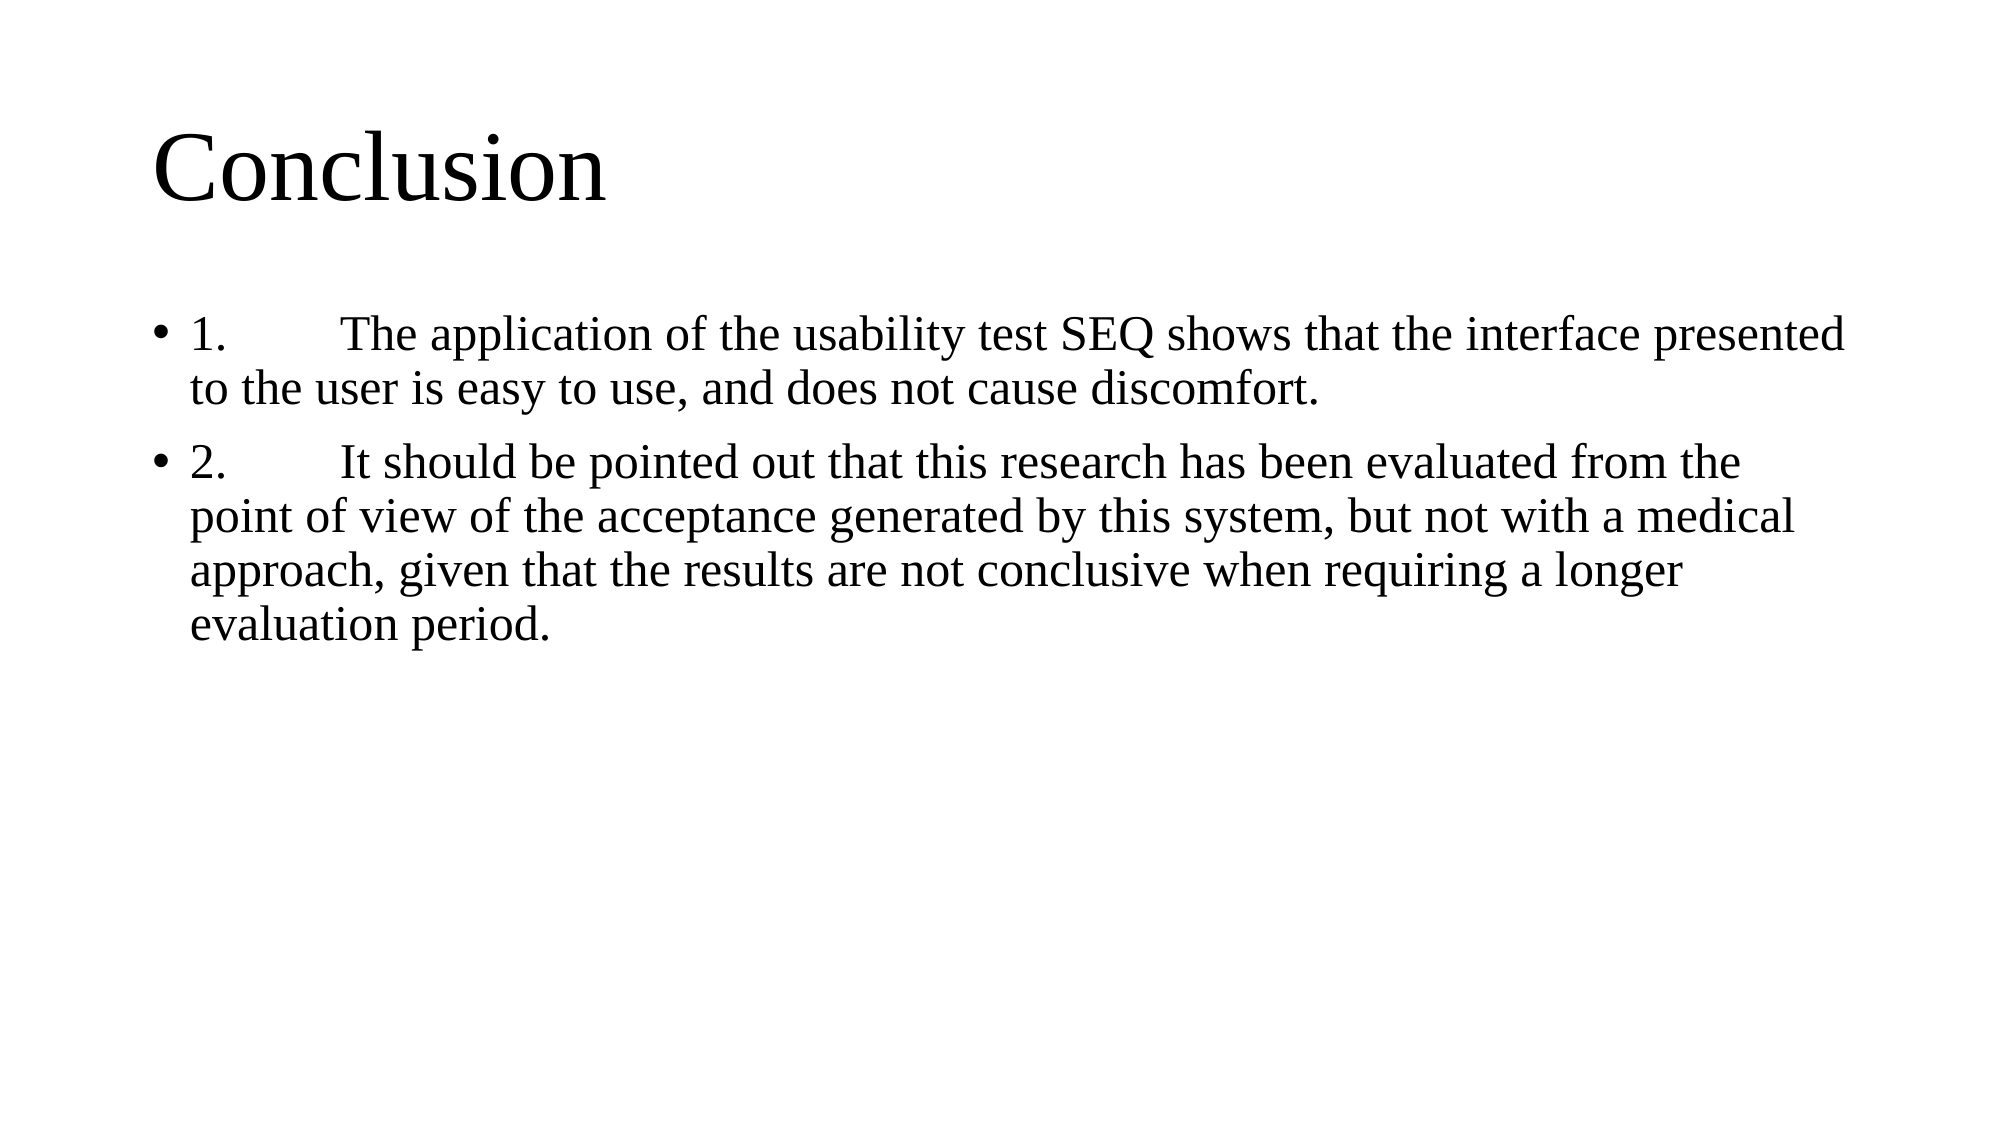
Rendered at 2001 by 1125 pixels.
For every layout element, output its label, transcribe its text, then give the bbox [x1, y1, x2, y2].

list 1. The application of the usability test SEQ shows that the interface presented to the user is easy to use, and does not cause discomfort. 2. It should be pointed out that this research has been evaluated from the point of view of the acceptance generated by this system, but not with a medical approach, given that the results are not conclusive when requiring a longer evaluation period. [137, 299, 1863, 1014]
title Conclusion [137, 59, 1863, 278]
